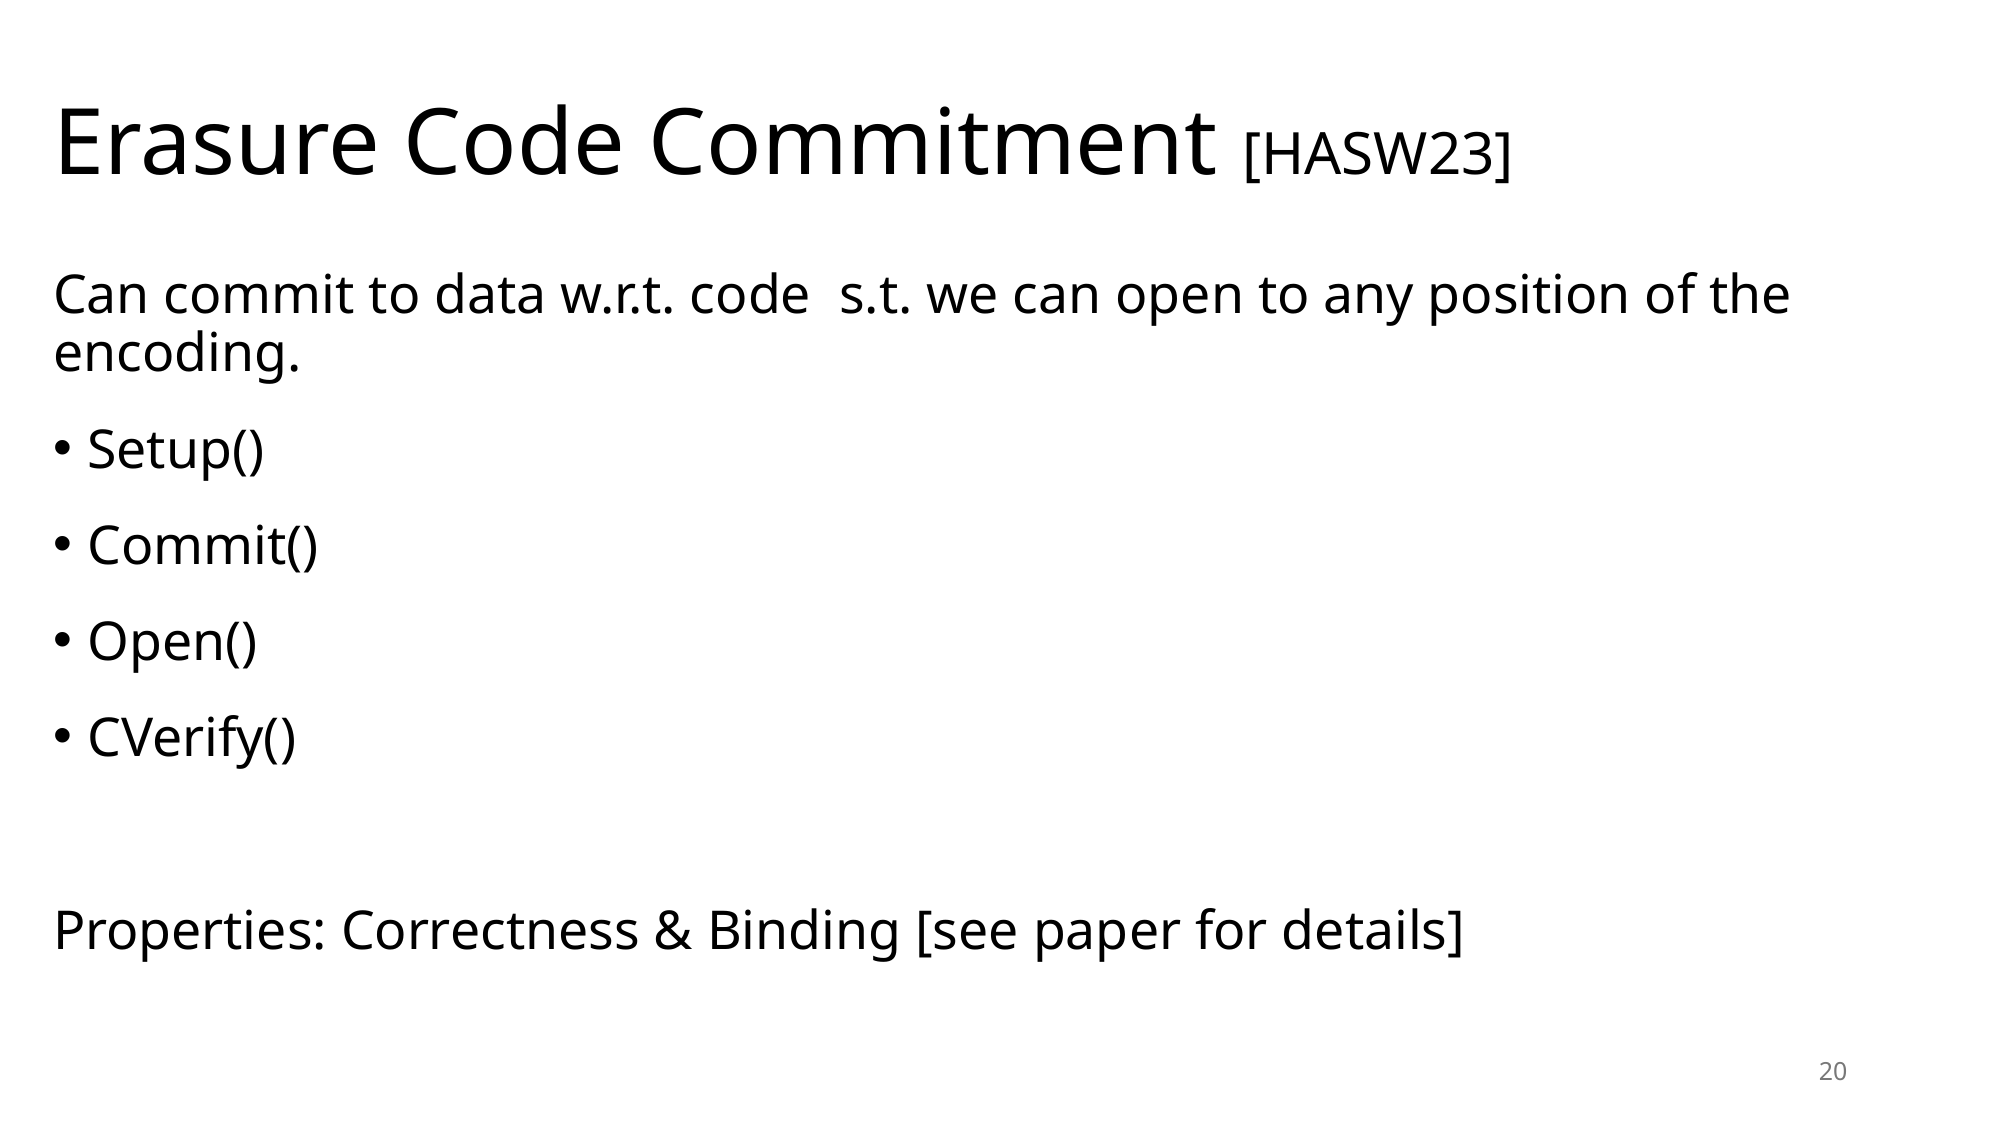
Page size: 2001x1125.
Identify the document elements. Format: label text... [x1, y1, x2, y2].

slide_number 20 [1412, 1042, 1863, 1103]
title Erasure Code Commitment [HASW23] [38, 36, 1764, 254]
